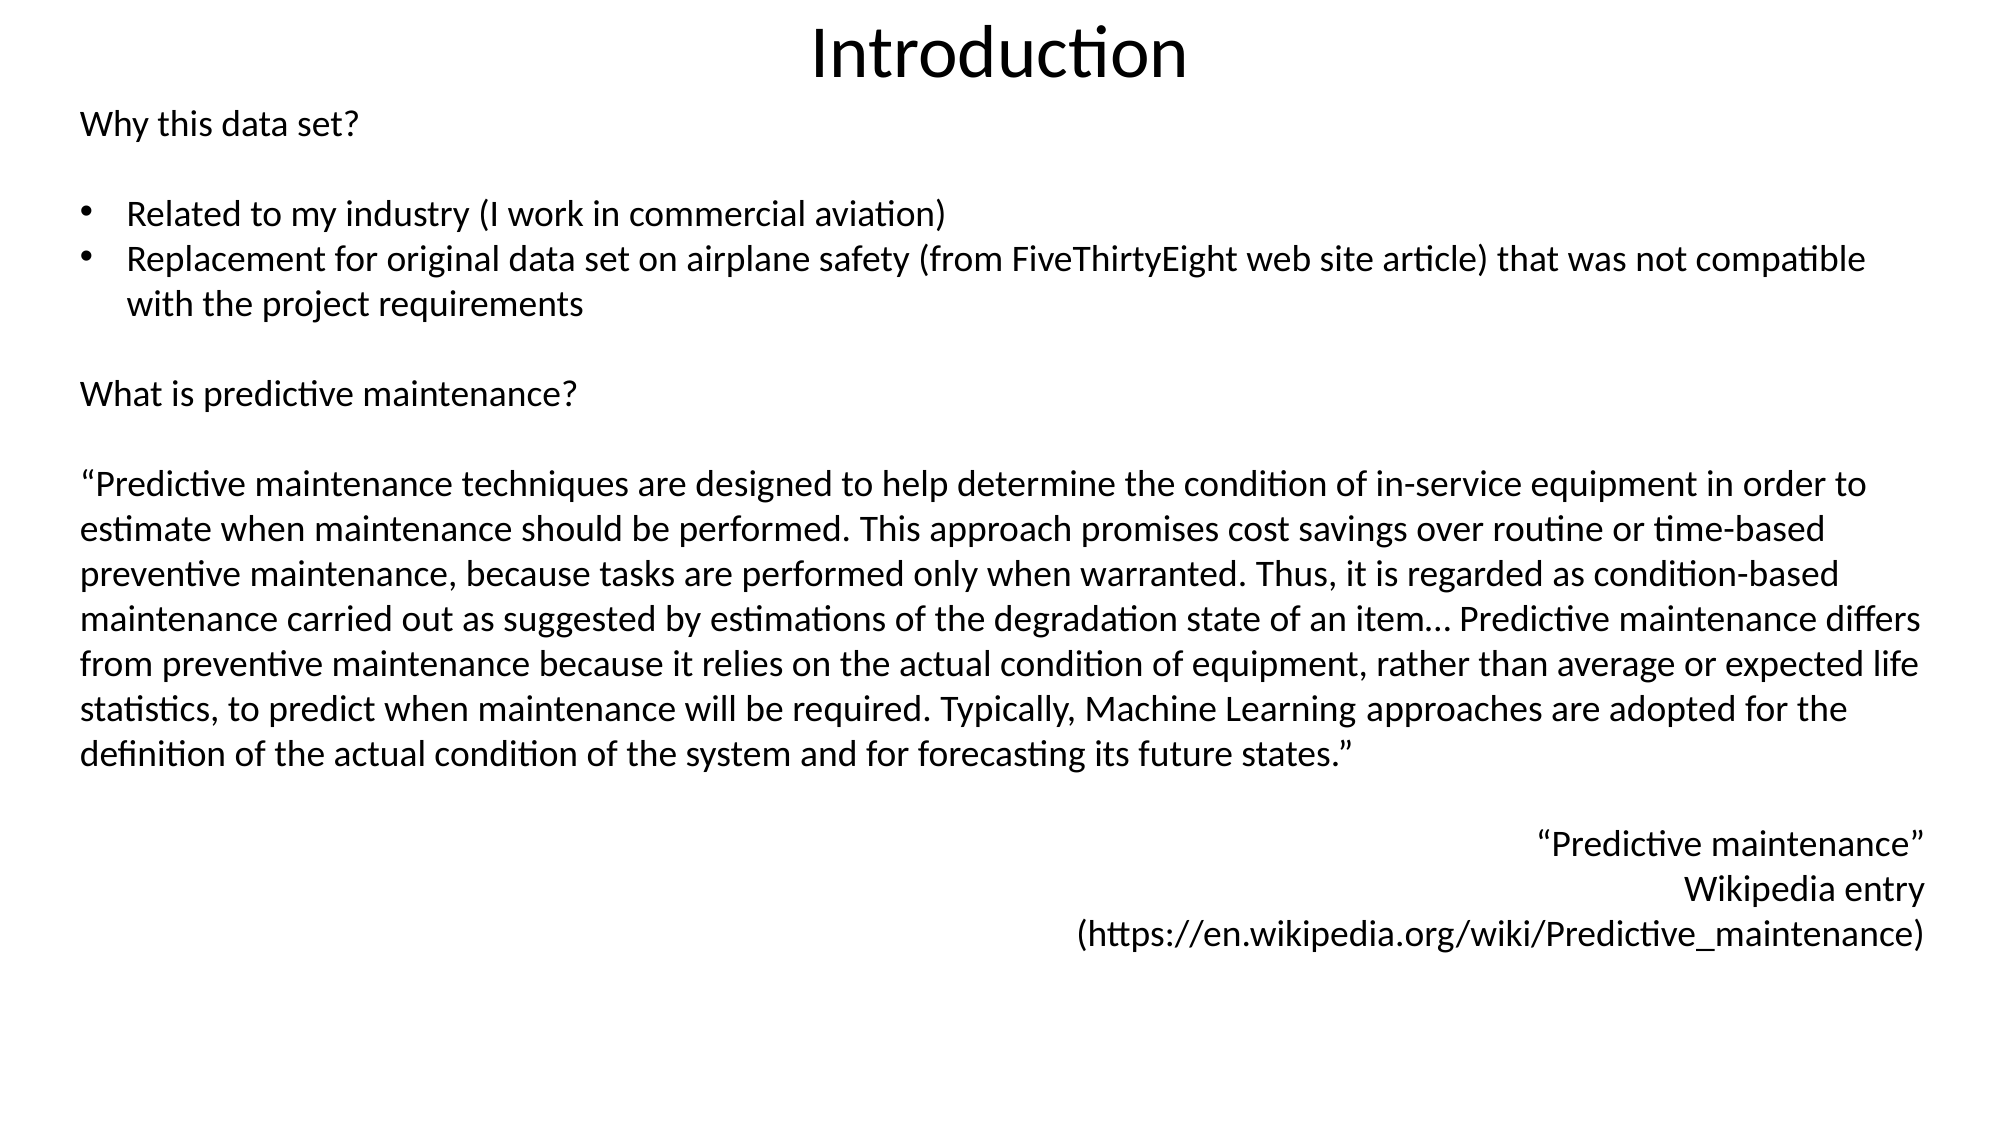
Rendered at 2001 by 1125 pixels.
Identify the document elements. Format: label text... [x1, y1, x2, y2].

text_box Introduction [0, 0, 2000, 100]
text_box Why this data set? Related to my industry (I work in commercial aviation) Replacement for original data set on airplane safety (from FiveThirtyEight web site article) that was not compatible with the project requirements What is predictive maintenance? “Predictive maintenance techniques are designed to help determine the condition of in-service equipment in order to estimate when maintenance should be performed. This approach promises cost savings over routine or time-based preventive maintenance, because tasks are performed only when warranted. Thus, it is regarded as condition-based maintenance carried out as suggested by estimations of the degradation state of an item… Predictive maintenance differs from preventive maintenance because it relies on the actual condition of equipment, rather than average or expected life statistics, to predict when maintenance will be required. Typically, Machine Learning approaches are adopted for the definition of the actual condition of the system and for forecasting its future states.” “Predictive maintenance” Wikipedia entry (https://en.wikipedia.org/wiki/Predictive_maintenance) [65, 100, 1941, 1096]
